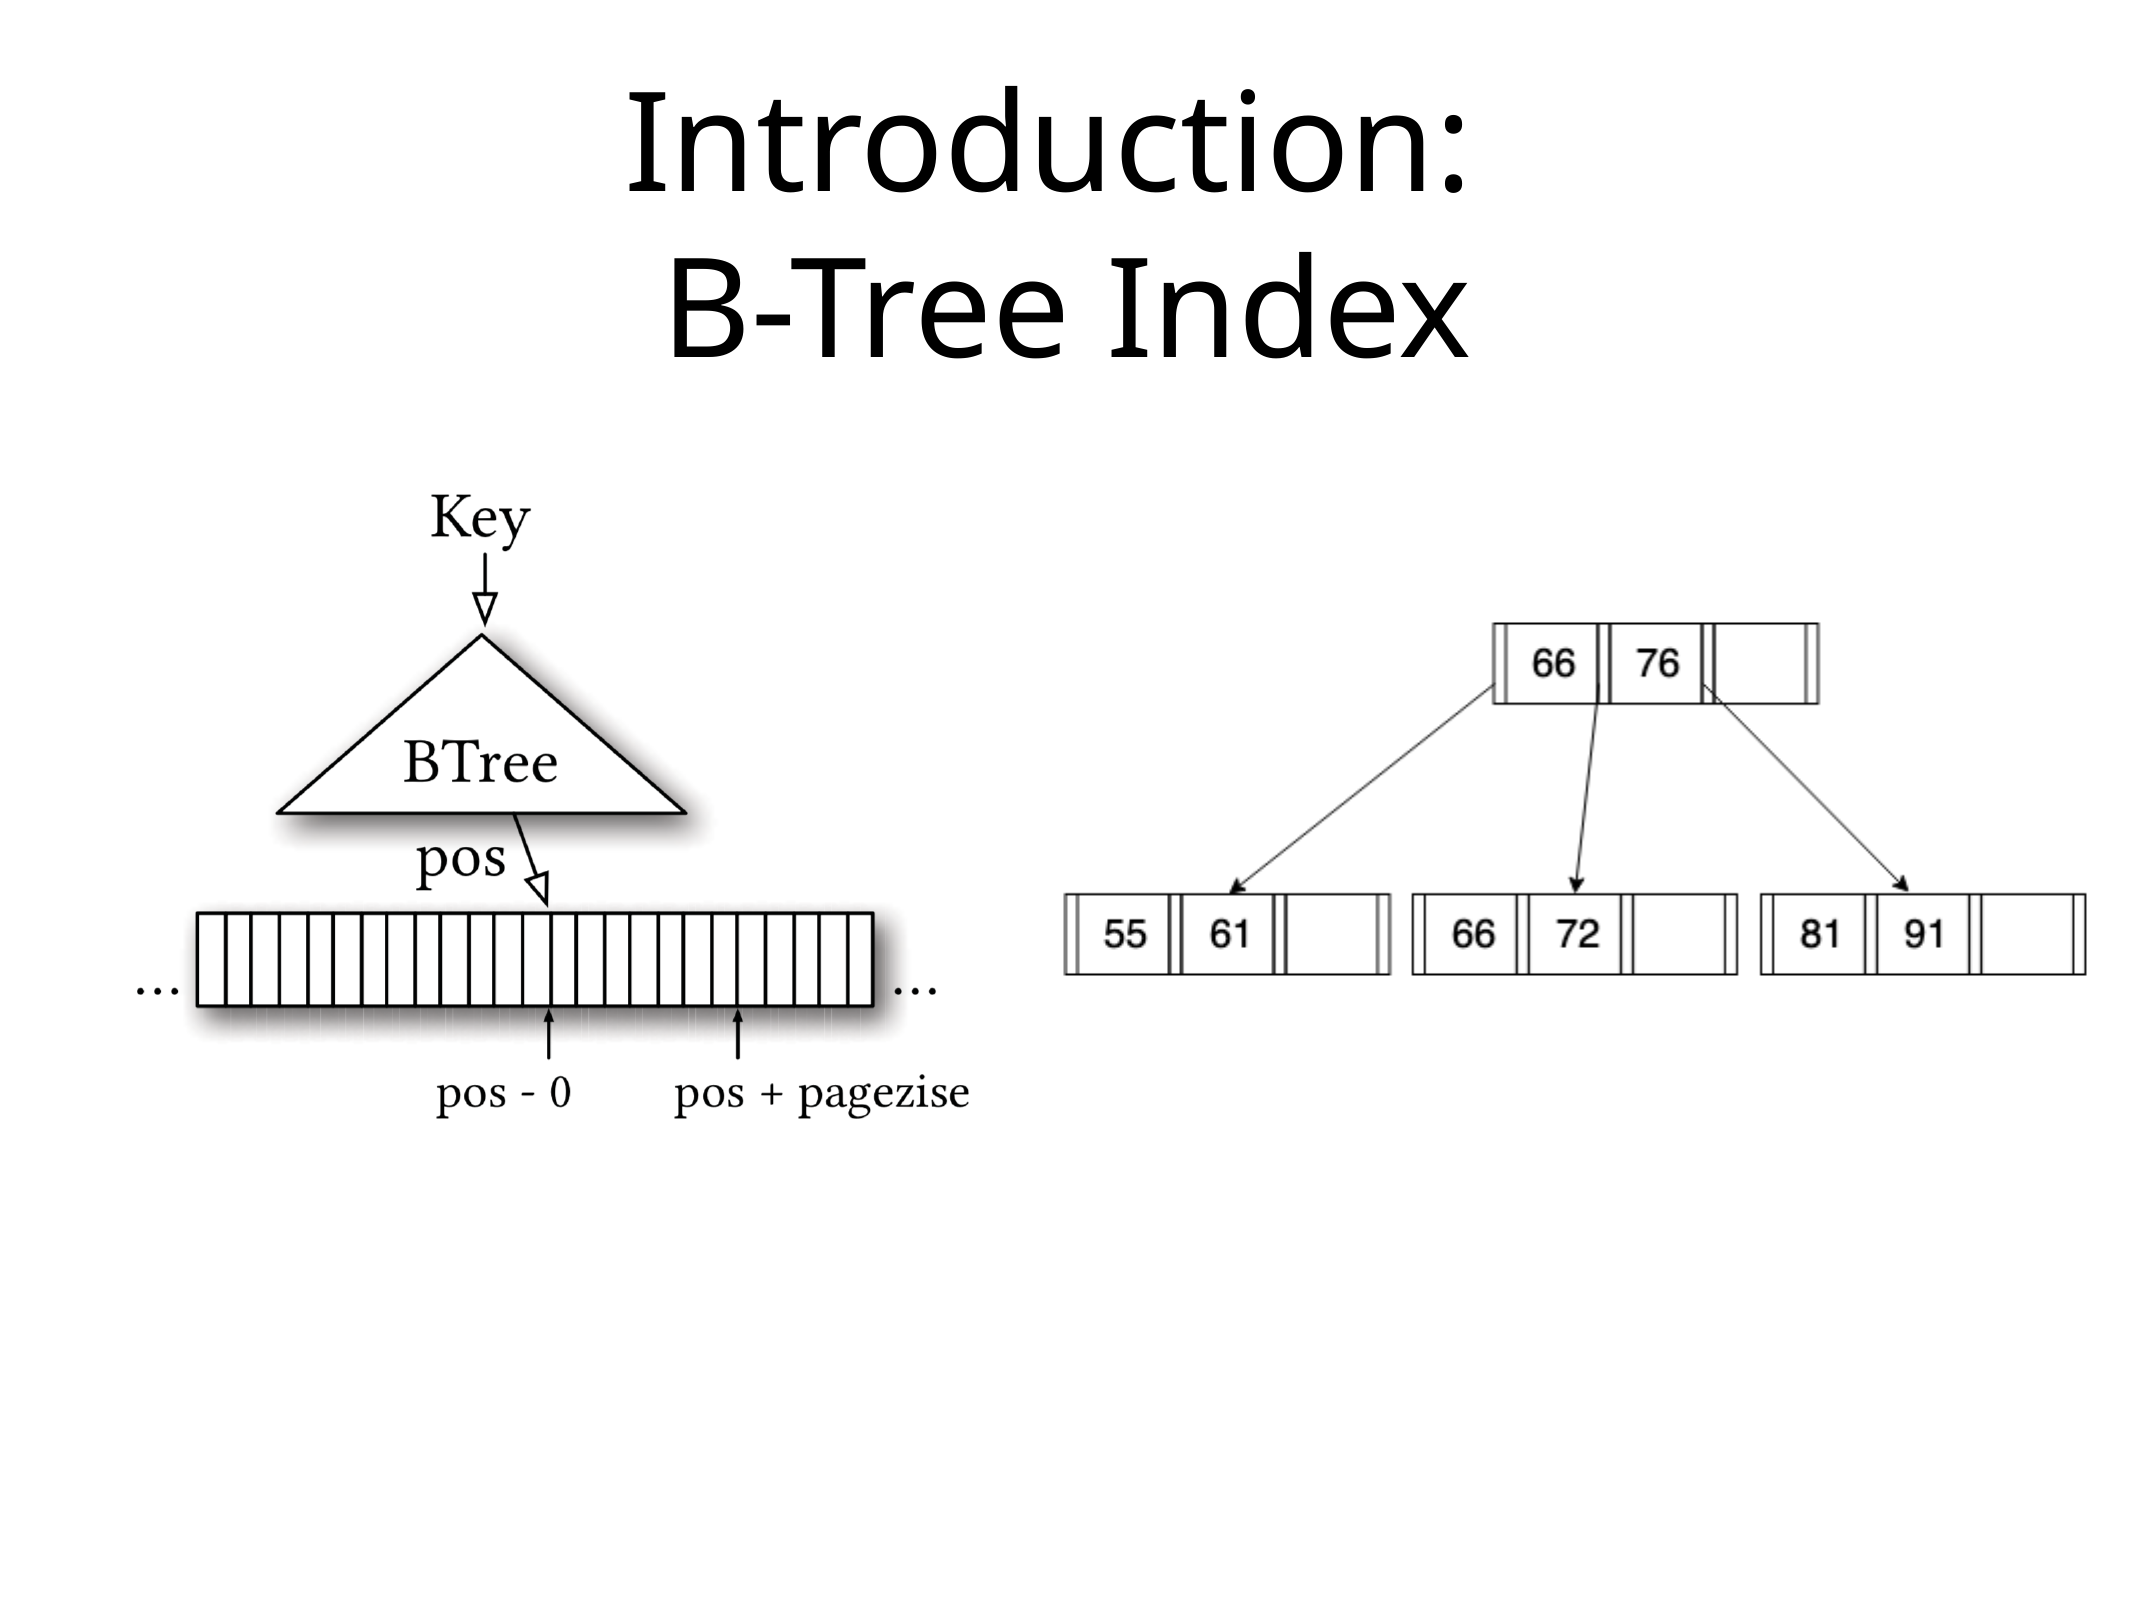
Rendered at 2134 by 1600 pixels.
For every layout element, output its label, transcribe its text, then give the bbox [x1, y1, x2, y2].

picture [1054, 613, 2134, 987]
picture [57, 484, 1009, 1143]
title Introduction: B-Tree Index [155, 41, 1978, 397]
